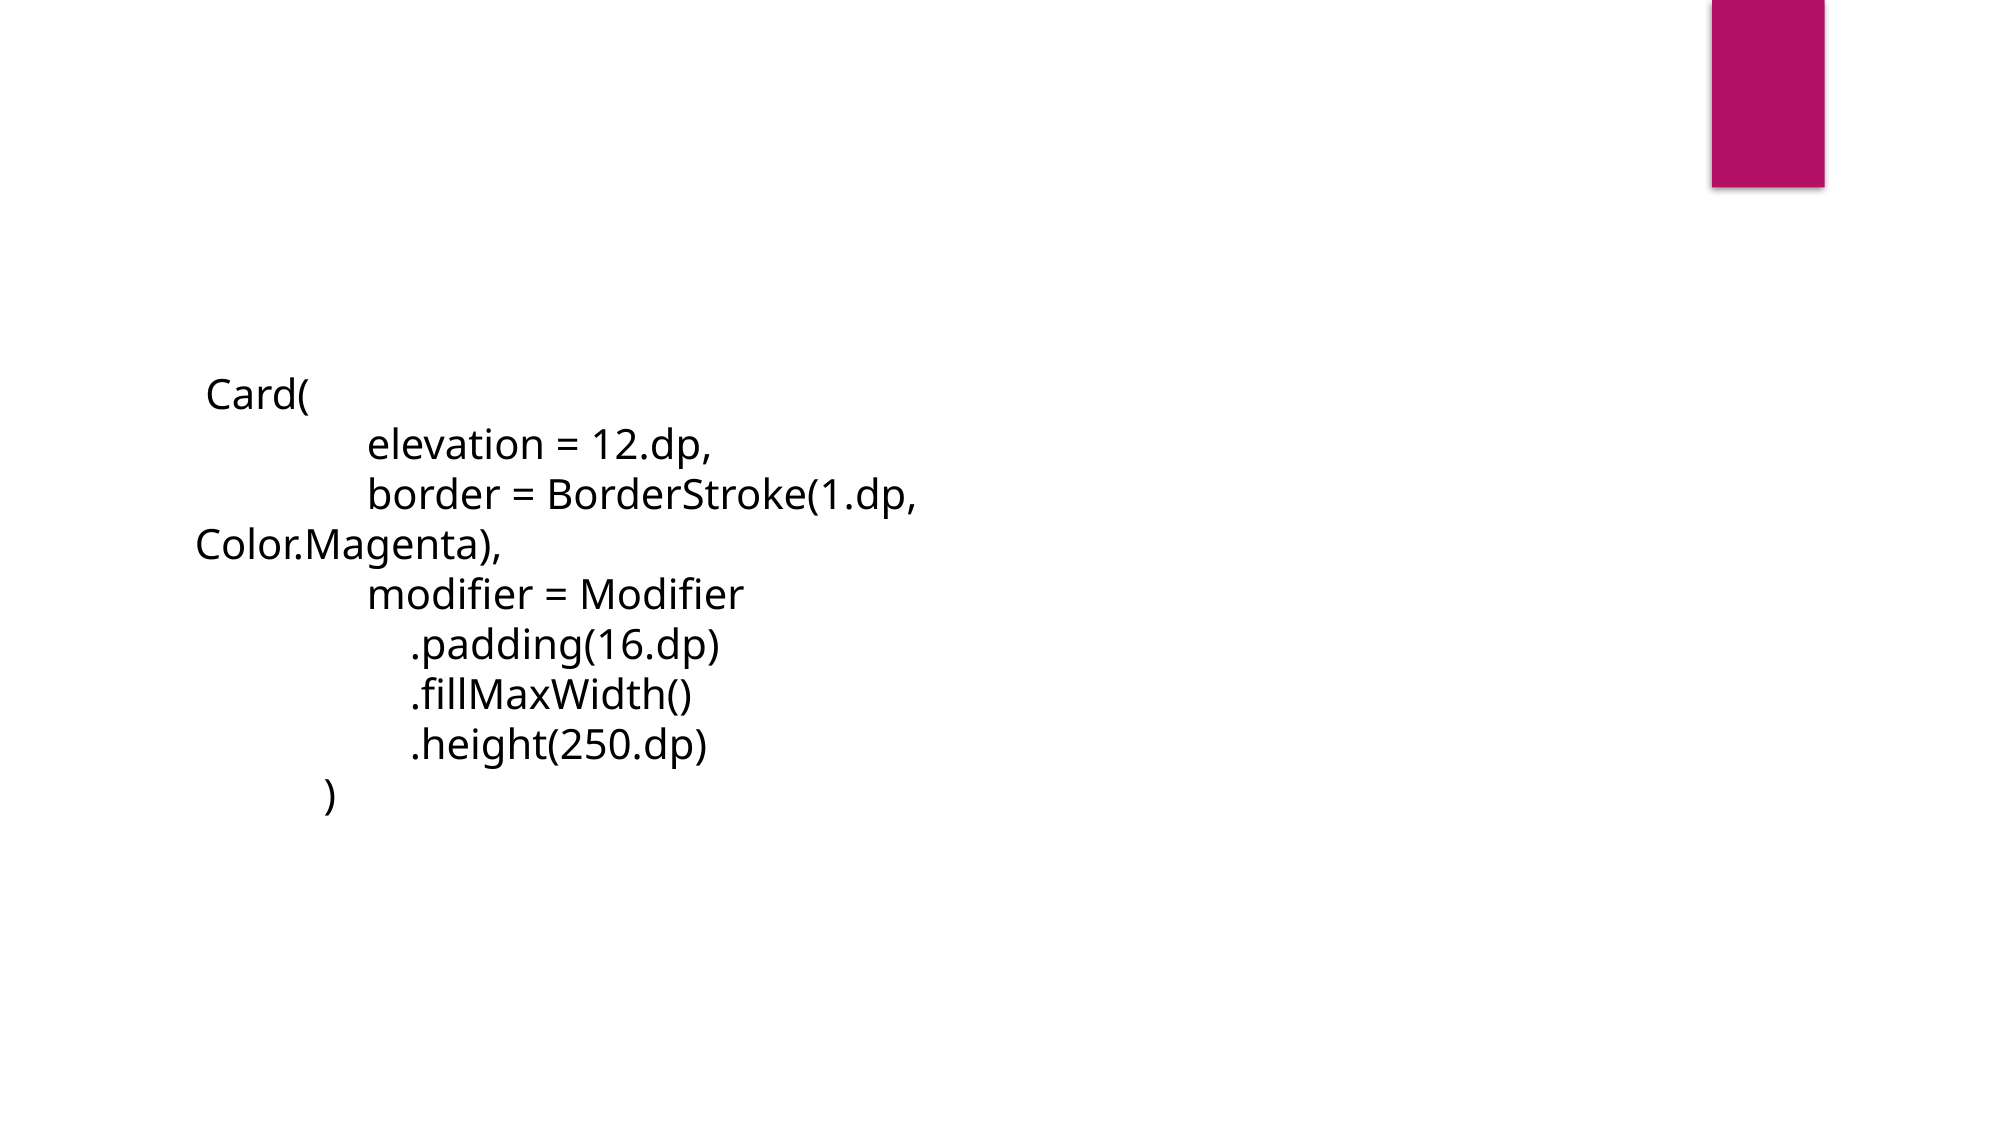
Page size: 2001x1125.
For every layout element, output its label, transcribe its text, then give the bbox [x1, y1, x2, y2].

text_box Card( elevation = 12.dp, border = BorderStroke(1.dp, Color.Magenta), modifier = Modifier .padding(16.dp) .fillMaxWidth() .height(250.dp) ) [180, 360, 1180, 826]
